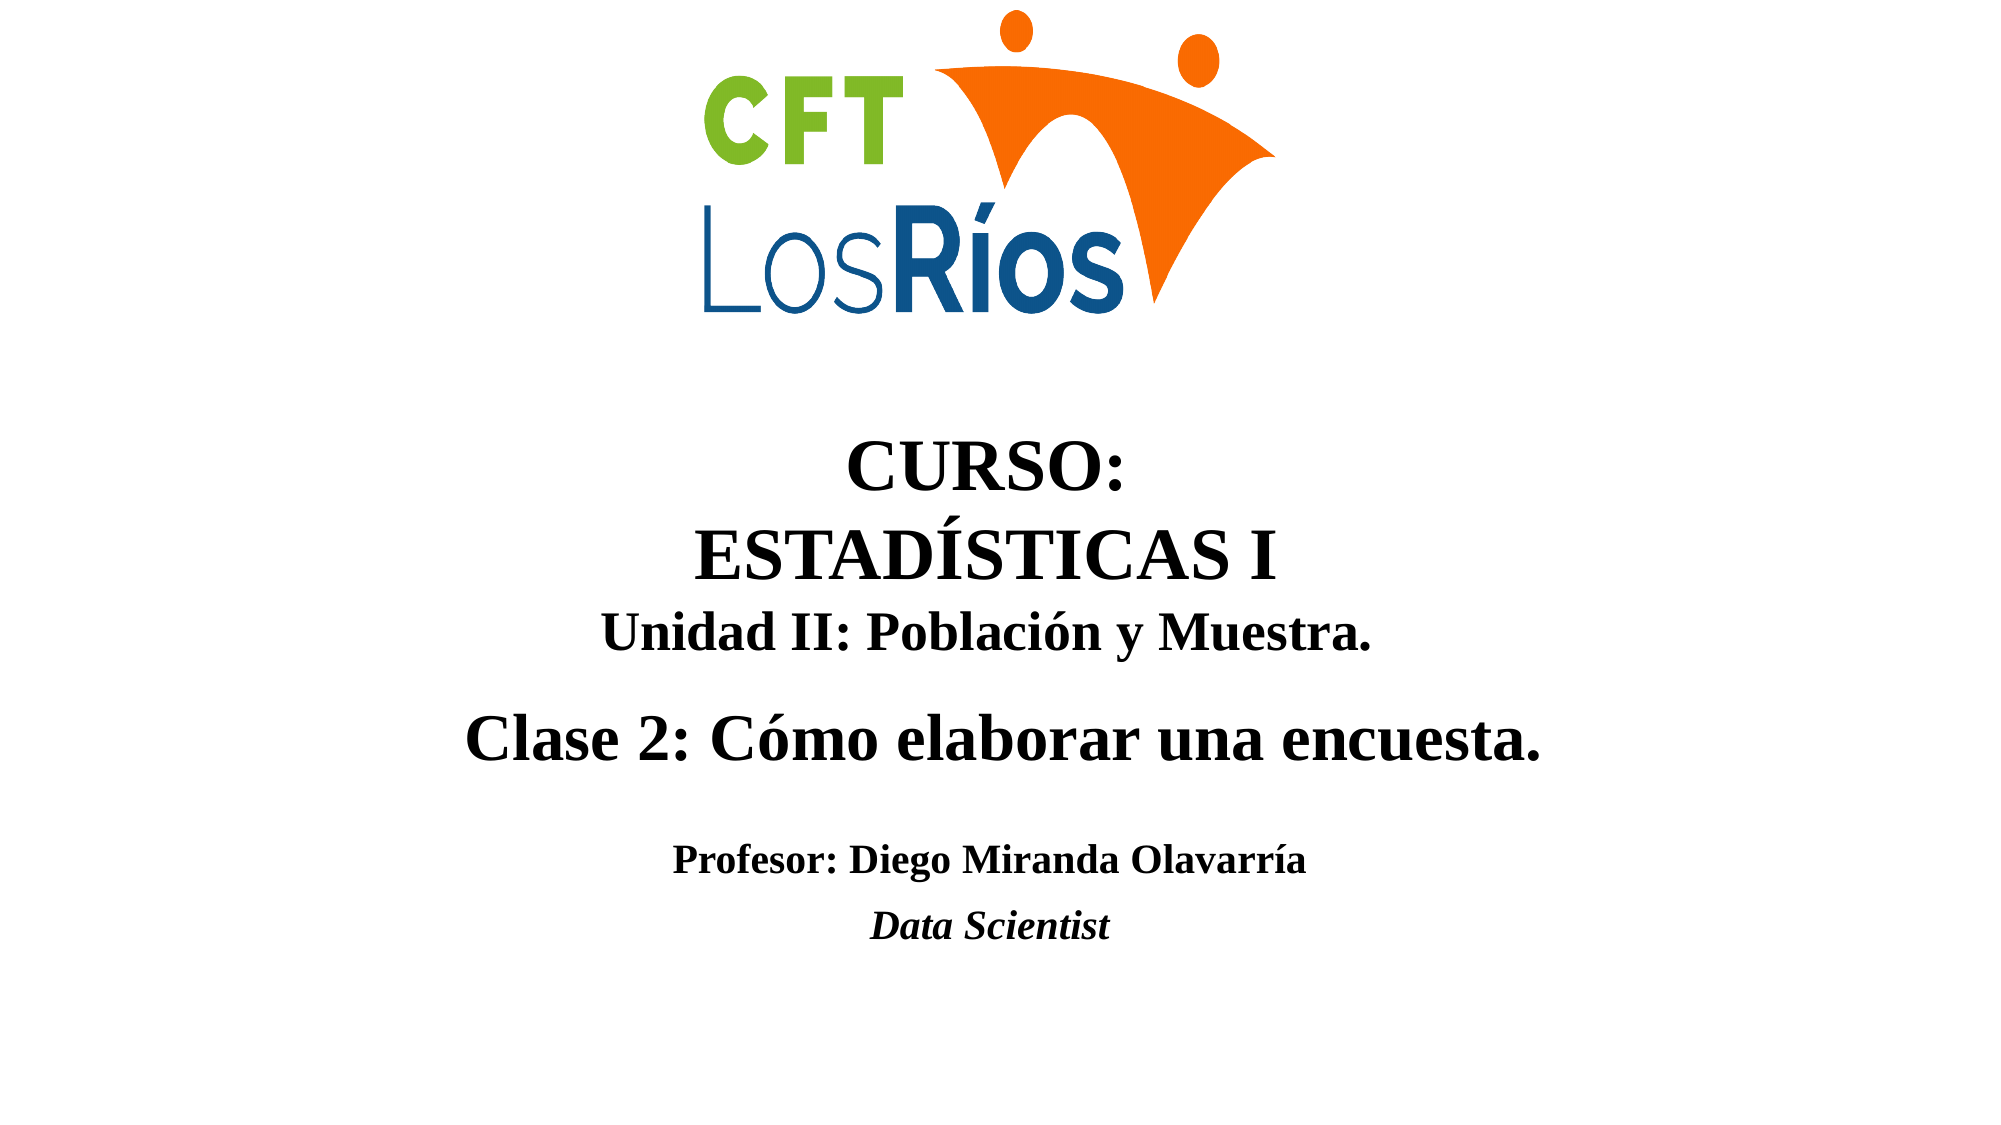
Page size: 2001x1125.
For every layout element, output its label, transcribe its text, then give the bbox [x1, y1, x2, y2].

picture [704, 10, 1276, 314]
text_box Profesor: Diego Miranda Olavarría Data Scientist [239, 830, 1740, 1101]
title CURSO: ESTADÍSTICAS I Unidad II: Población y Muestra. [237, 333, 1737, 671]
subtitle Clase 2: Cómo elaborar una encuesta. [254, 686, 1755, 791]
